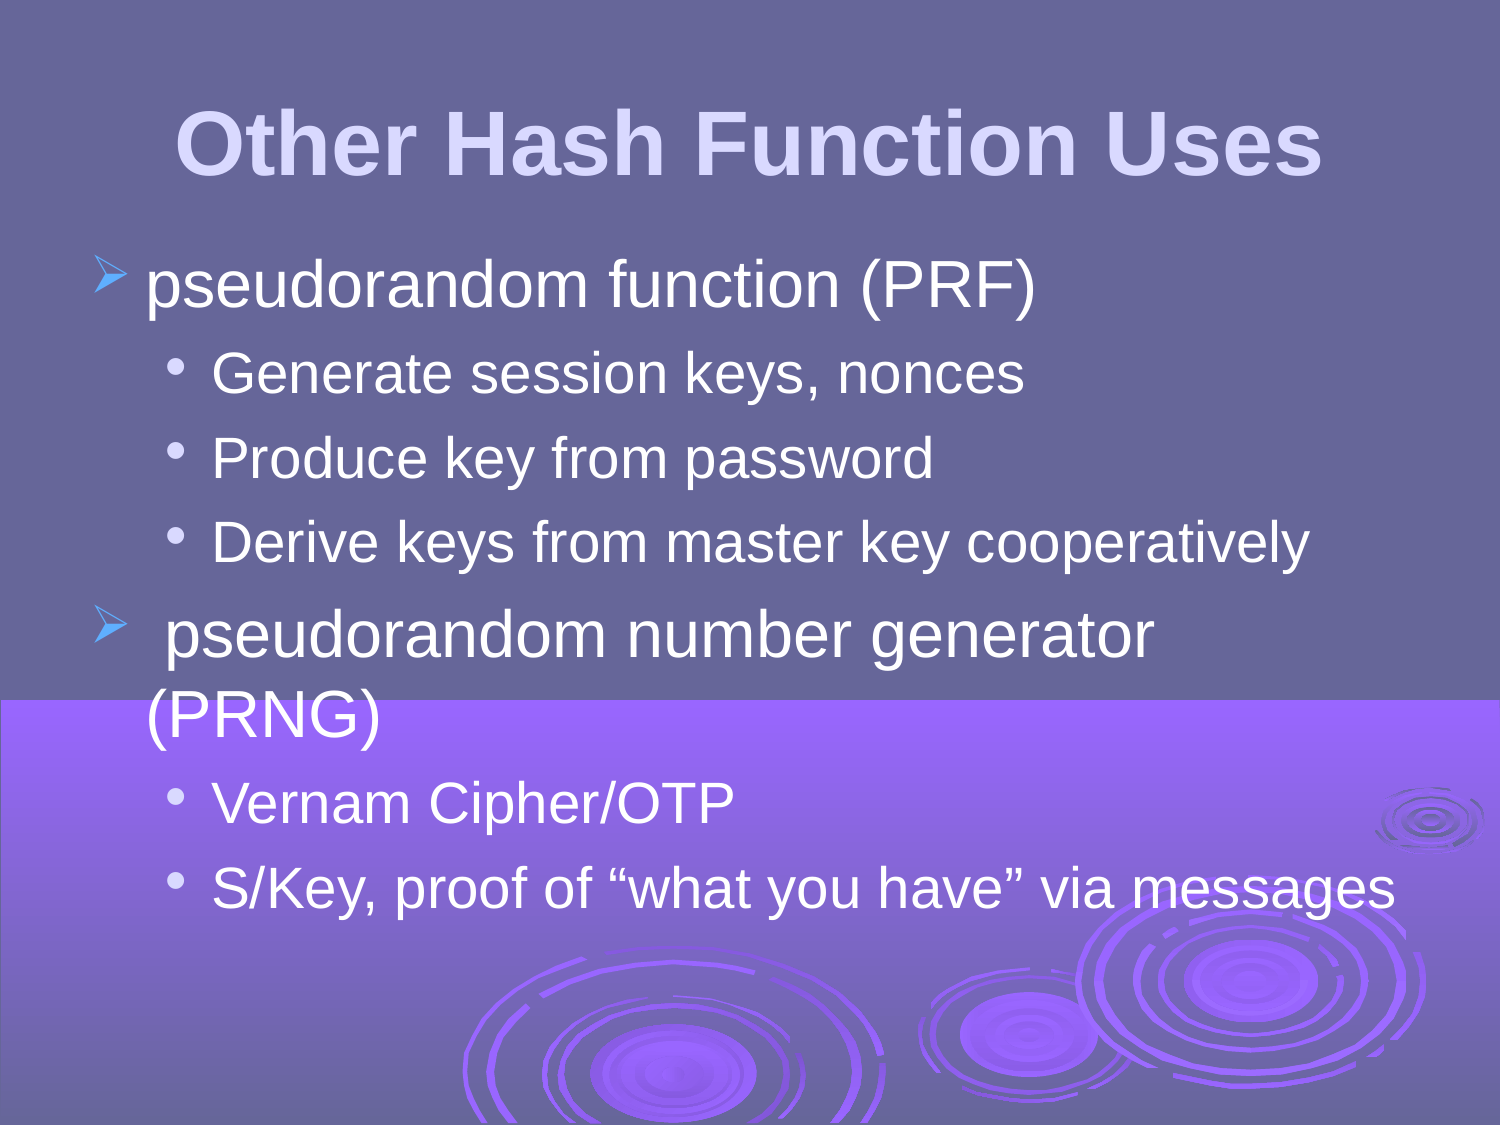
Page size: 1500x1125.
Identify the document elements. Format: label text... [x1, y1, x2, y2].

text_box Other Hash Function Uses [74, 45, 1425, 233]
picture [929, 975, 1122, 1095]
text_box pseudorandom function (PRF) Generate session keys, nonces Produce key from password Derive keys from master key cooperatively pseudorandom number generator (PRNG) Vernam Cipher/OTP S/Key, proof of “what you have” via messages [74, 233, 1425, 964]
